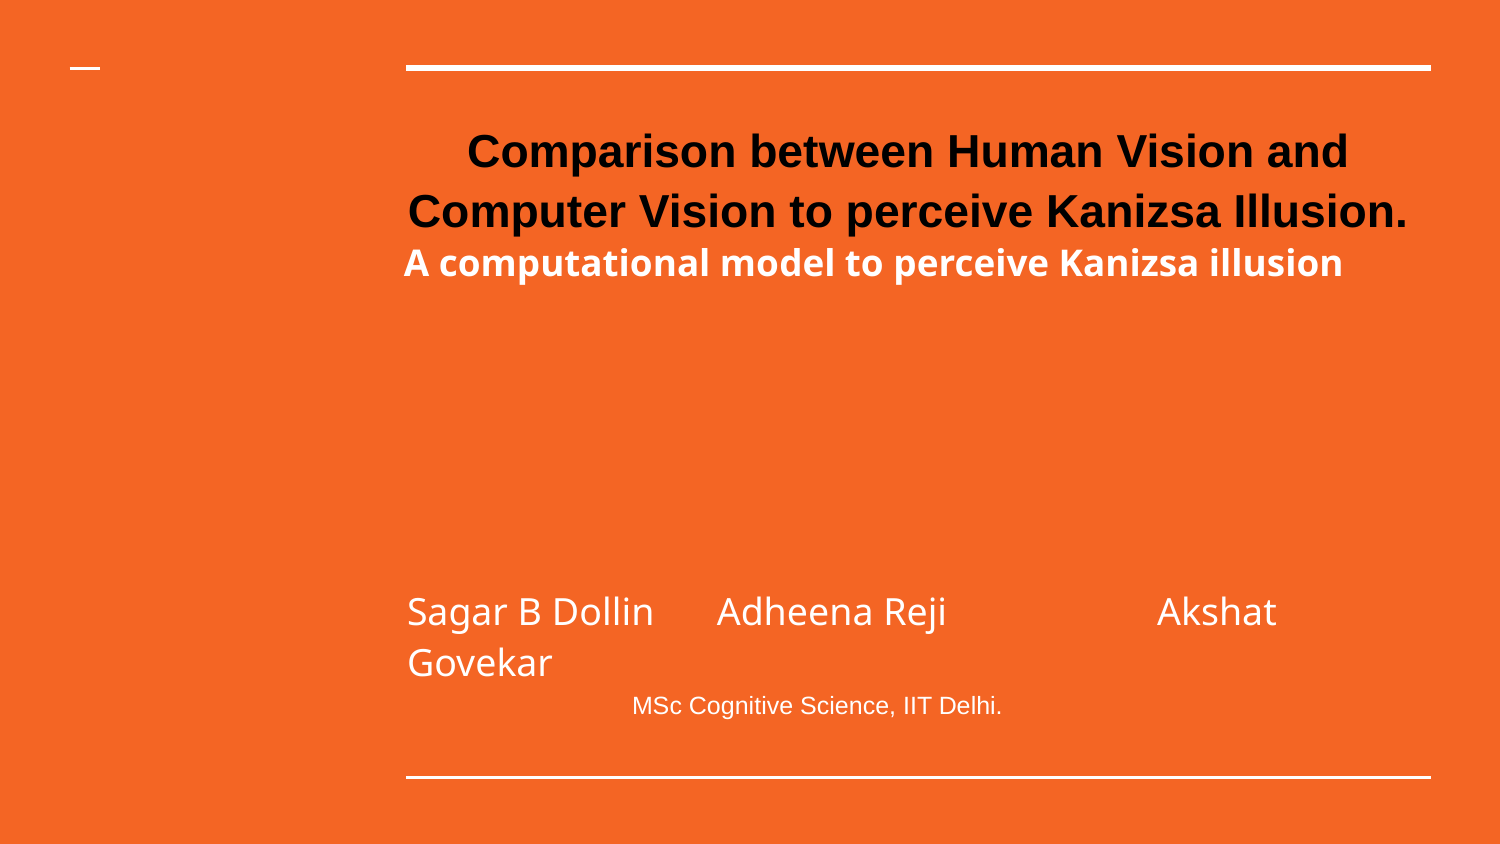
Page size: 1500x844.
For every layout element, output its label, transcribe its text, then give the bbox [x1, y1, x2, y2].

subtitle Sagar B Dollin Adheena Reji Akshat Govekar MSc Cognitive Science, IIT Delhi. [392, 531, 1431, 735]
title Comparison between Human Vision and Computer Vision to perceive Kanizsa Illusion. A computational model to perceive Kanizsa illusion [389, 103, 1428, 345]
